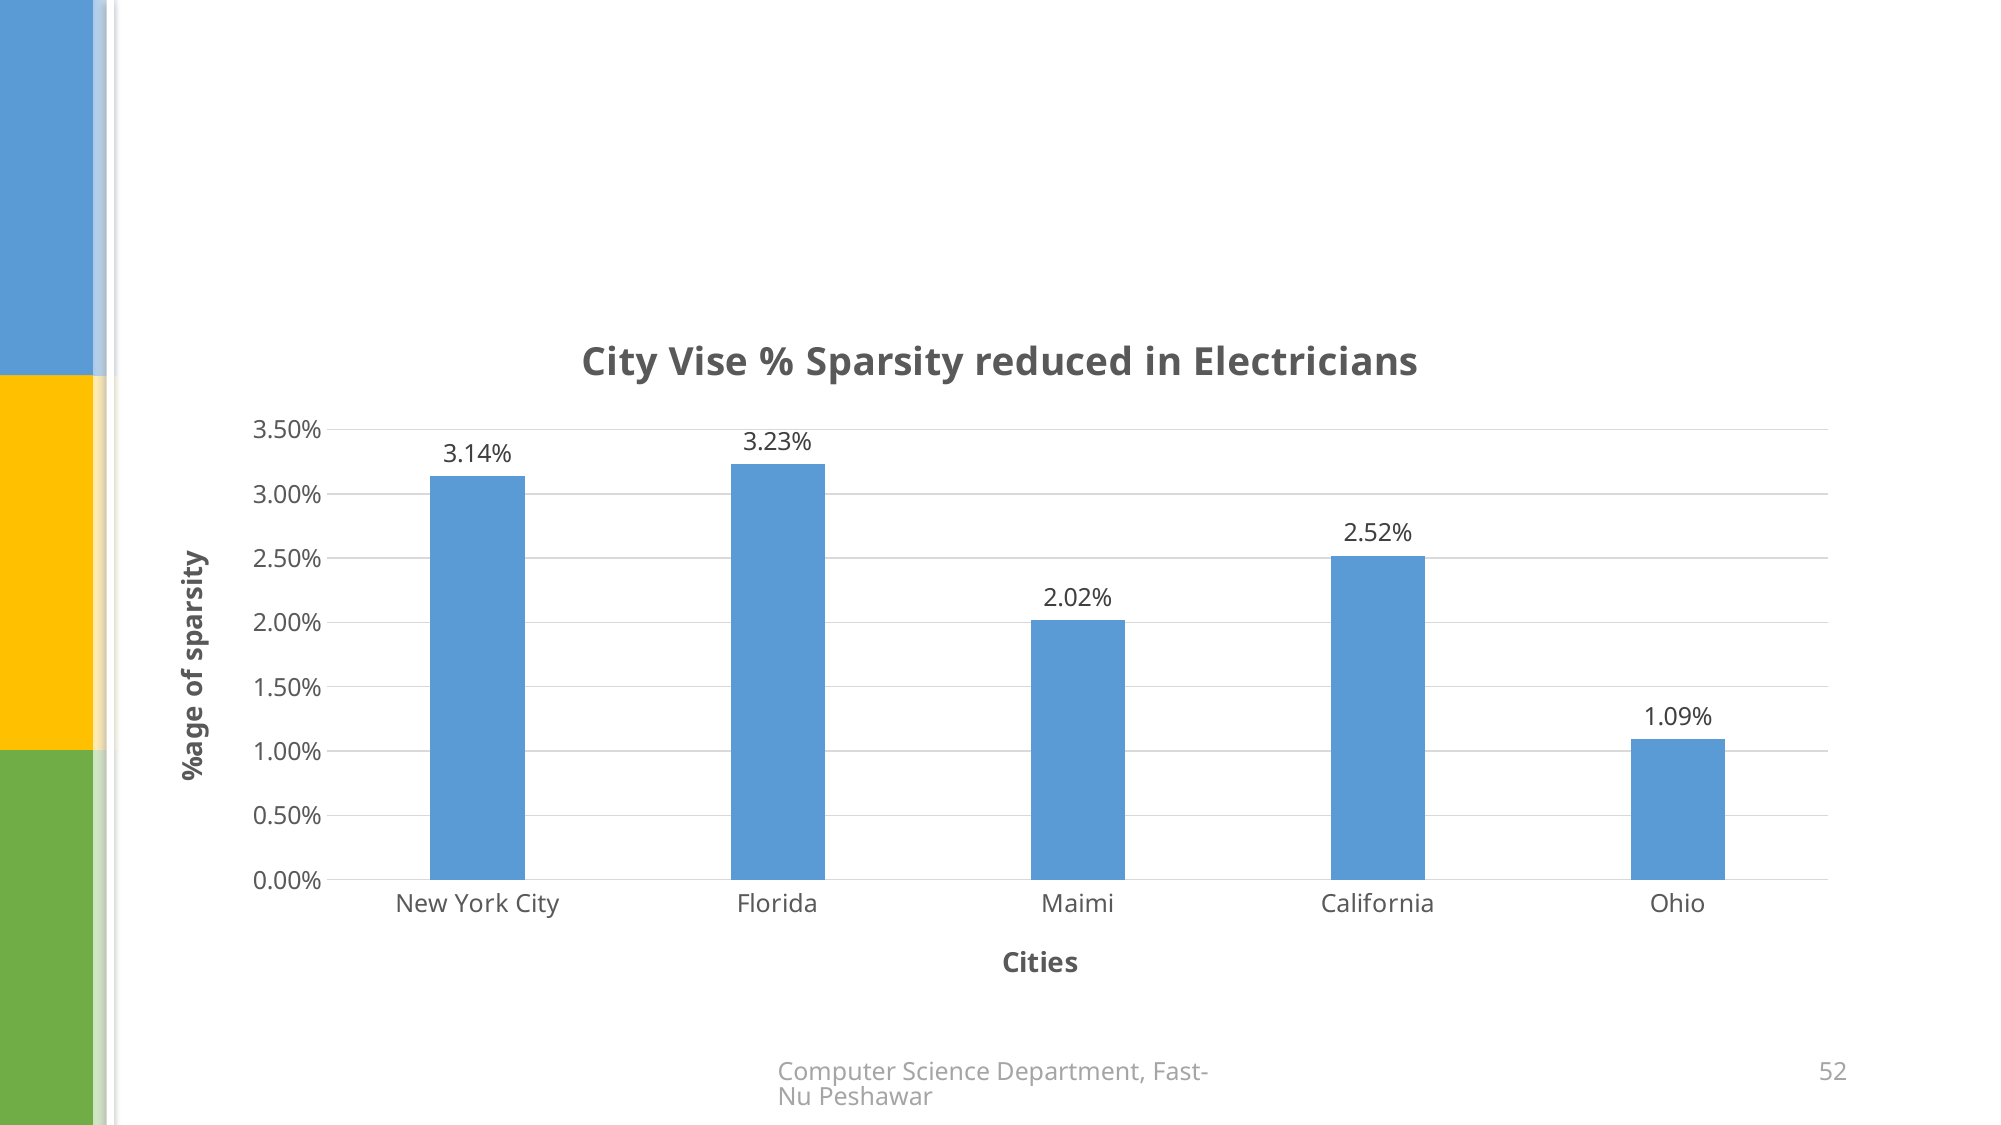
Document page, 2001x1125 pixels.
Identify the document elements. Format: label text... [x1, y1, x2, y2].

footer Computer Science Department, Fast-Nu Peshawar [762, 1042, 1238, 1103]
chart [136, 298, 1863, 1014]
slide_number 52 [1325, 1042, 1863, 1103]
